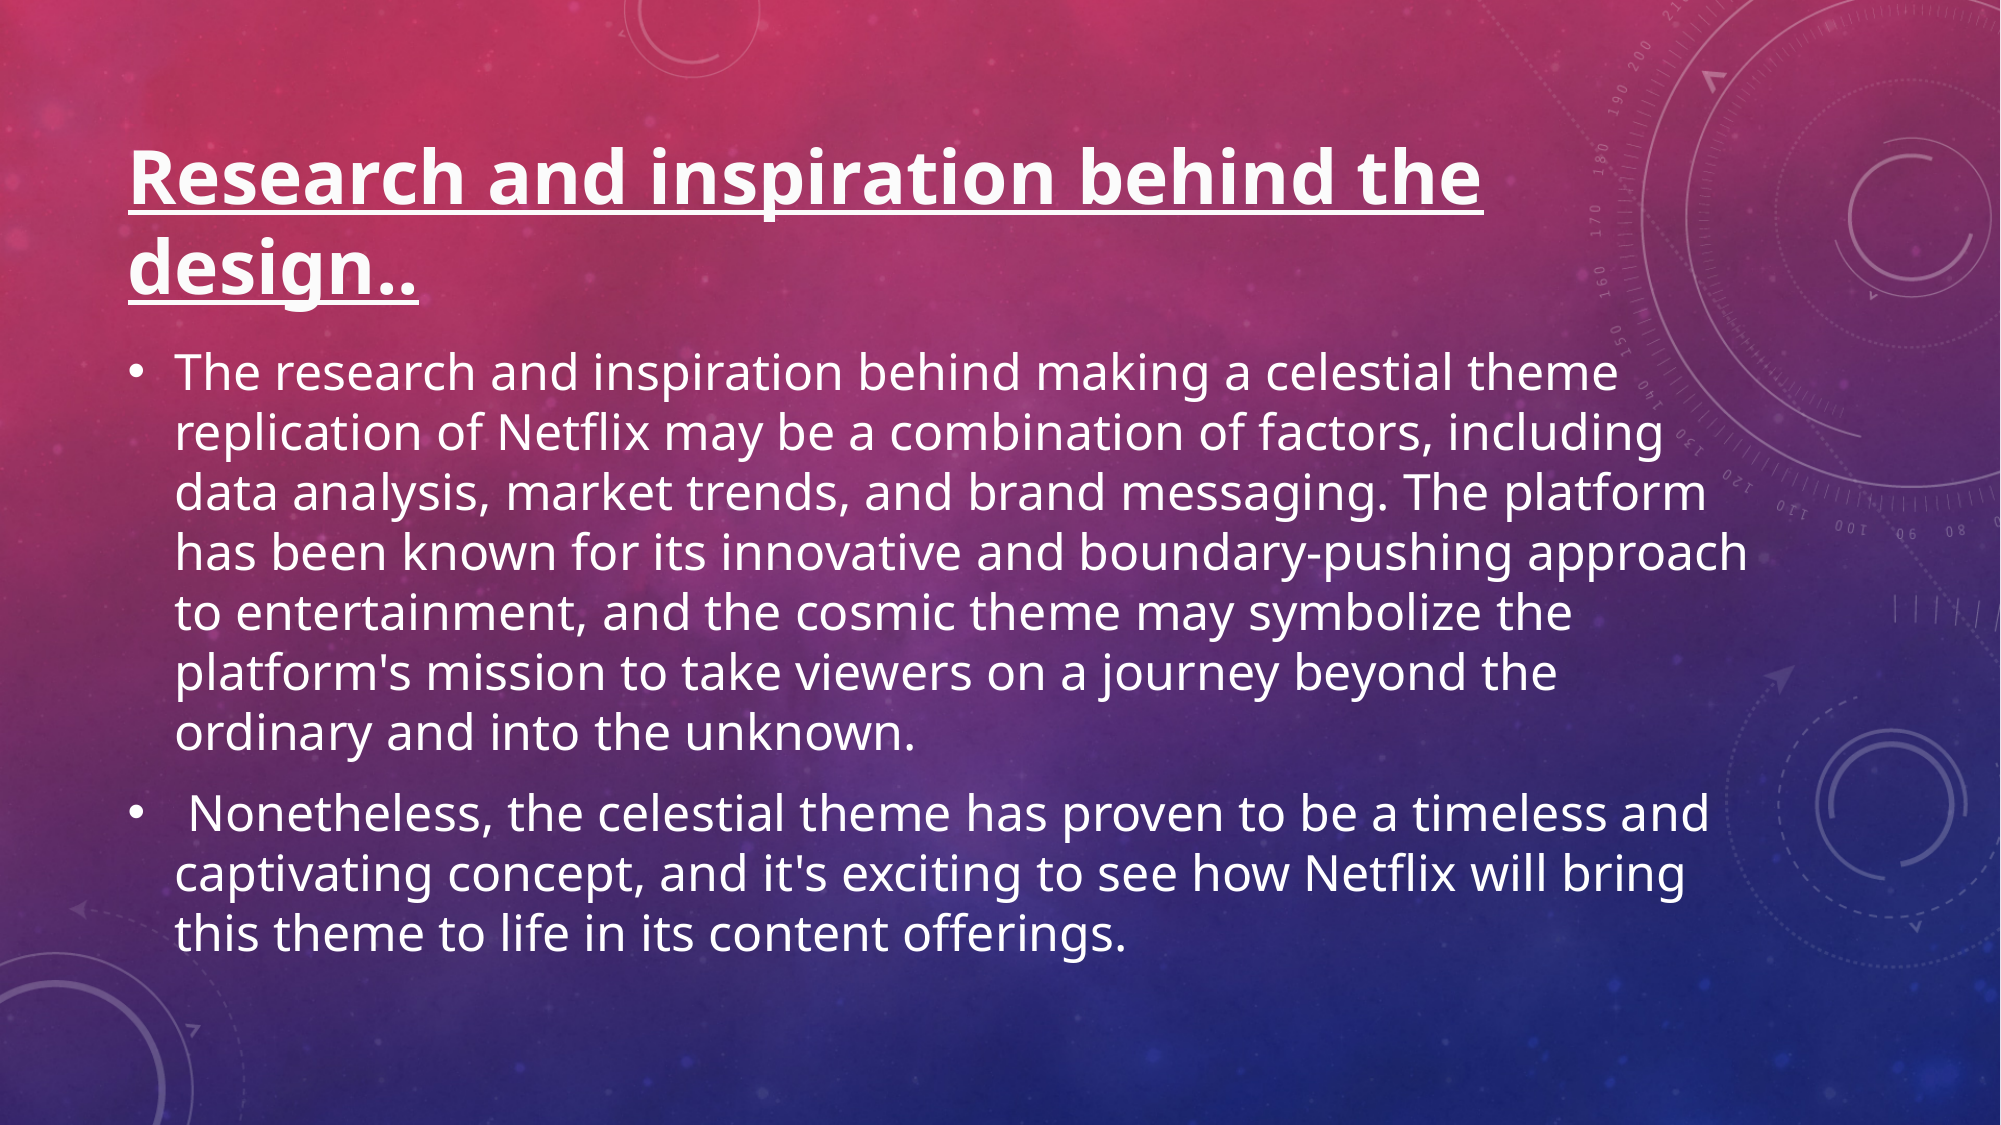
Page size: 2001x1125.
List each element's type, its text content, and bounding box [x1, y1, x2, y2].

picture [0, 0, 2001, 1125]
title Research and inspiration behind the design.. [112, 99, 1775, 339]
list The research and inspiration behind making a celestial theme replication of Netflix may be a combination of factors, including data analysis, market trends, and brand messaging. The platform has been known for its innovative and boundary-pushing approach to entertainment, and the cosmic theme may symbolize the platform's mission to take viewers on a journey beyond the ordinary and into the unknown. Nonetheless, the celestial theme has proven to be a timeless and captivating concept, and it's exciting to see how Netflix will bring this theme to life in its content offerings. [112, 351, 1775, 950]
